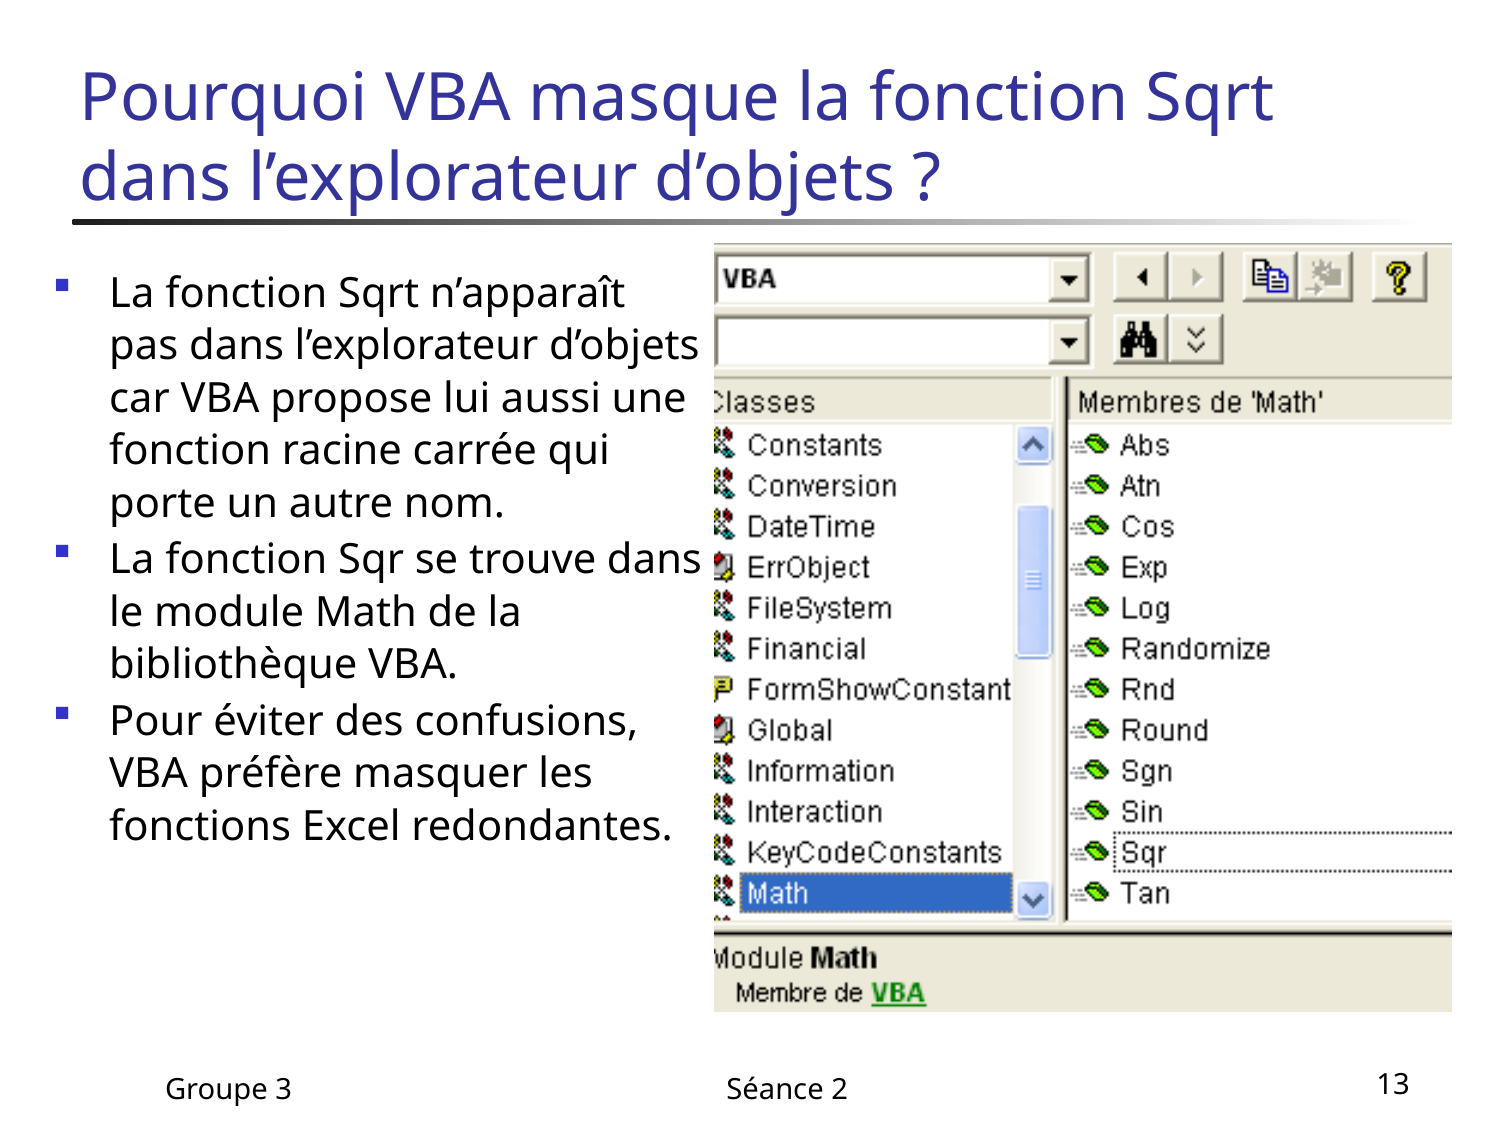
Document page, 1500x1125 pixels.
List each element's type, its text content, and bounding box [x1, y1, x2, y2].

text_box La fonction Sqrt n’apparaît pas dans l’explorateur d’objets car VBA propose lui aussi une fonction racine carrée qui porte un autre nom. La fonction Sqr se trouve dans le module Math de la bibliothèque VBA. Pour éviter des confusions, VBA préfère masquer les fonctions Excel redondantes. [38, 255, 709, 917]
slide_number 13 [1112, 1037, 1426, 1113]
slide_number Groupe 3 [149, 1037, 463, 1113]
picture [714, 243, 1452, 1012]
footer Séance 2 [549, 1037, 1026, 1113]
title Pourquoi VBA masque la fonction Sqrt dans l’explorateur d’objets ? [64, 33, 1448, 222]
